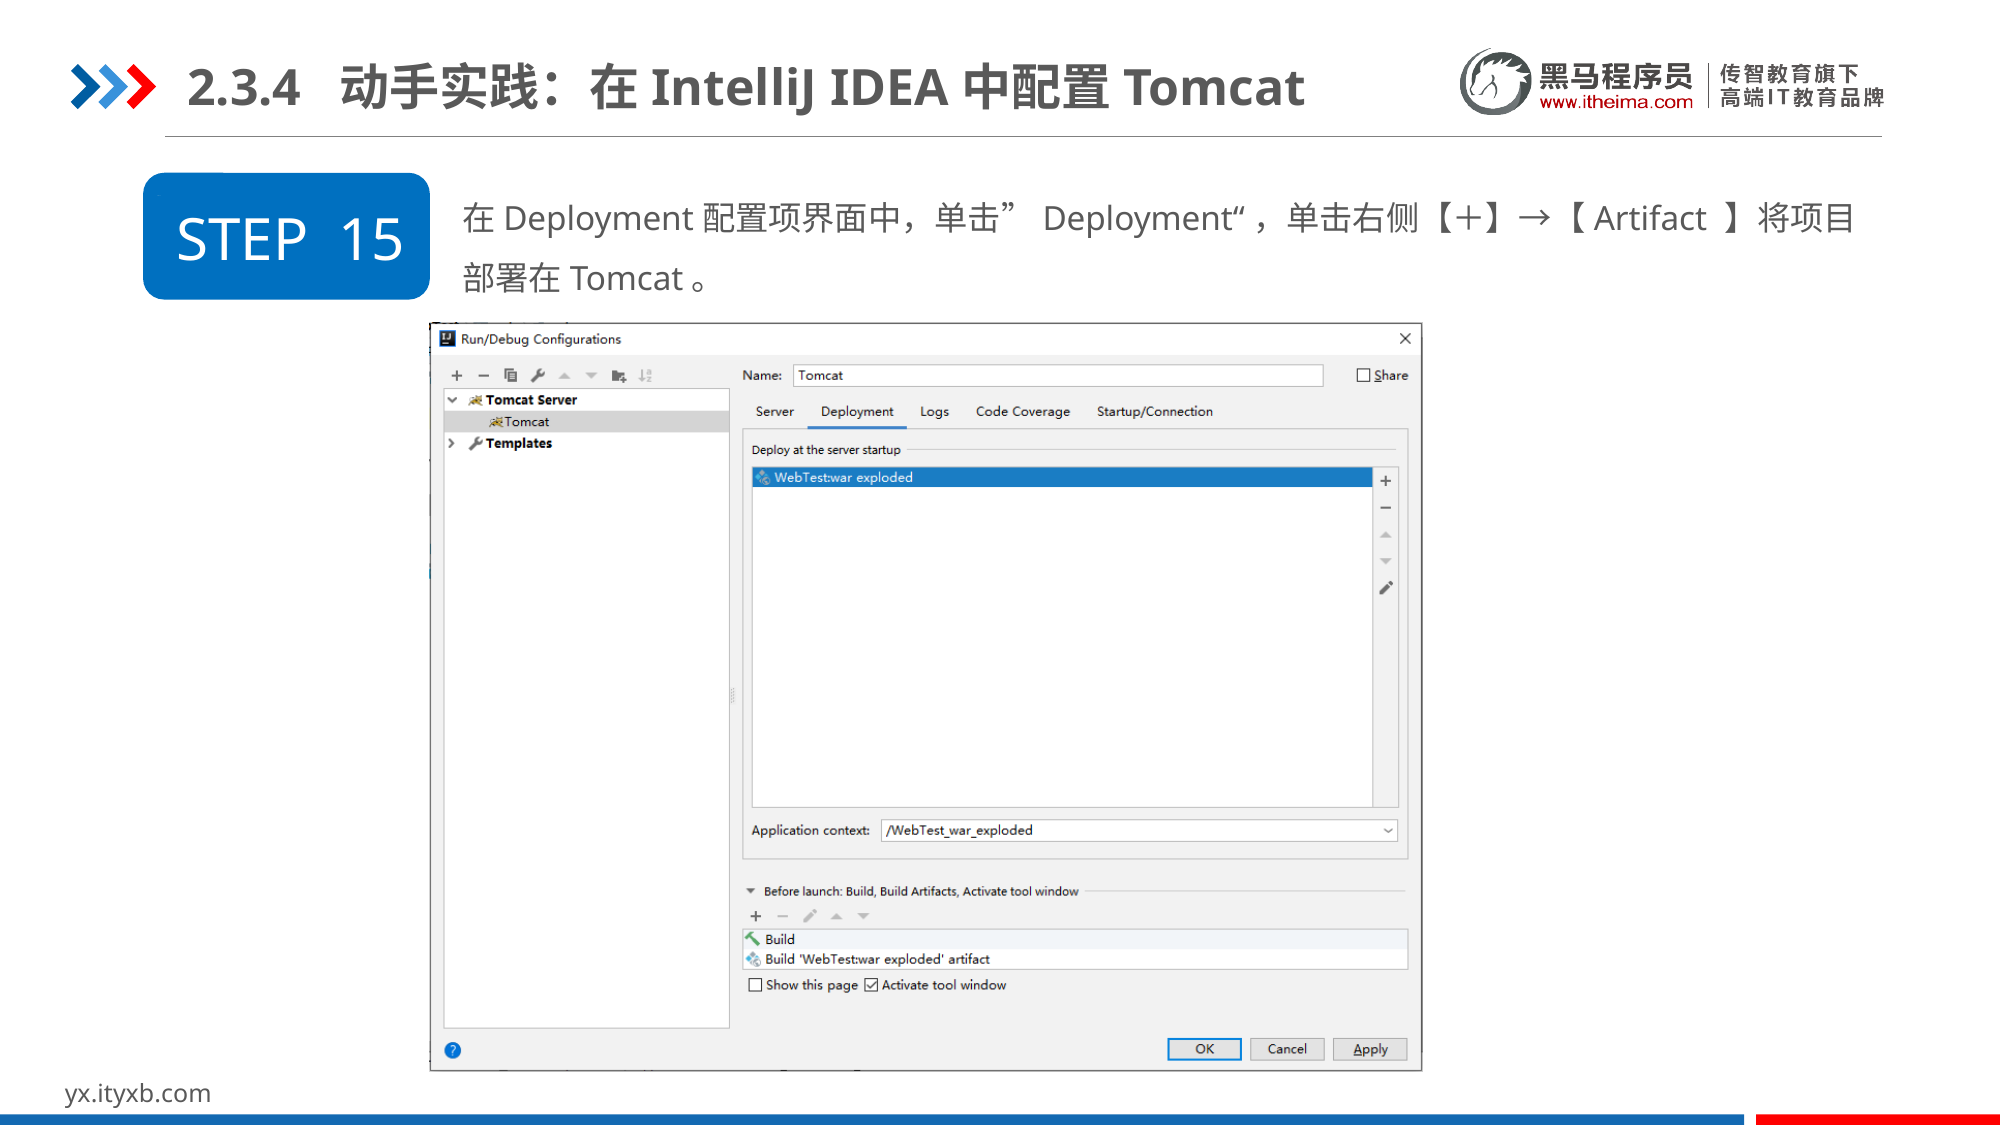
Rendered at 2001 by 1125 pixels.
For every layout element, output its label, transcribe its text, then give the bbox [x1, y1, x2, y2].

text_box 在Deployment配置项界面中，单击”Deployment“，单击右侧【＋】→【Artifact 】将项目部署在Tomcat。 [447, 170, 1900, 305]
text_box STEP 15 [157, 195, 425, 280]
picture [429, 322, 1423, 1072]
picture [1460, 48, 1887, 115]
text_box [141, 171, 431, 301]
text_box 2.3.4 动手实践：在IntelliJ IDEA中配置Tomcat [187, 43, 1340, 127]
